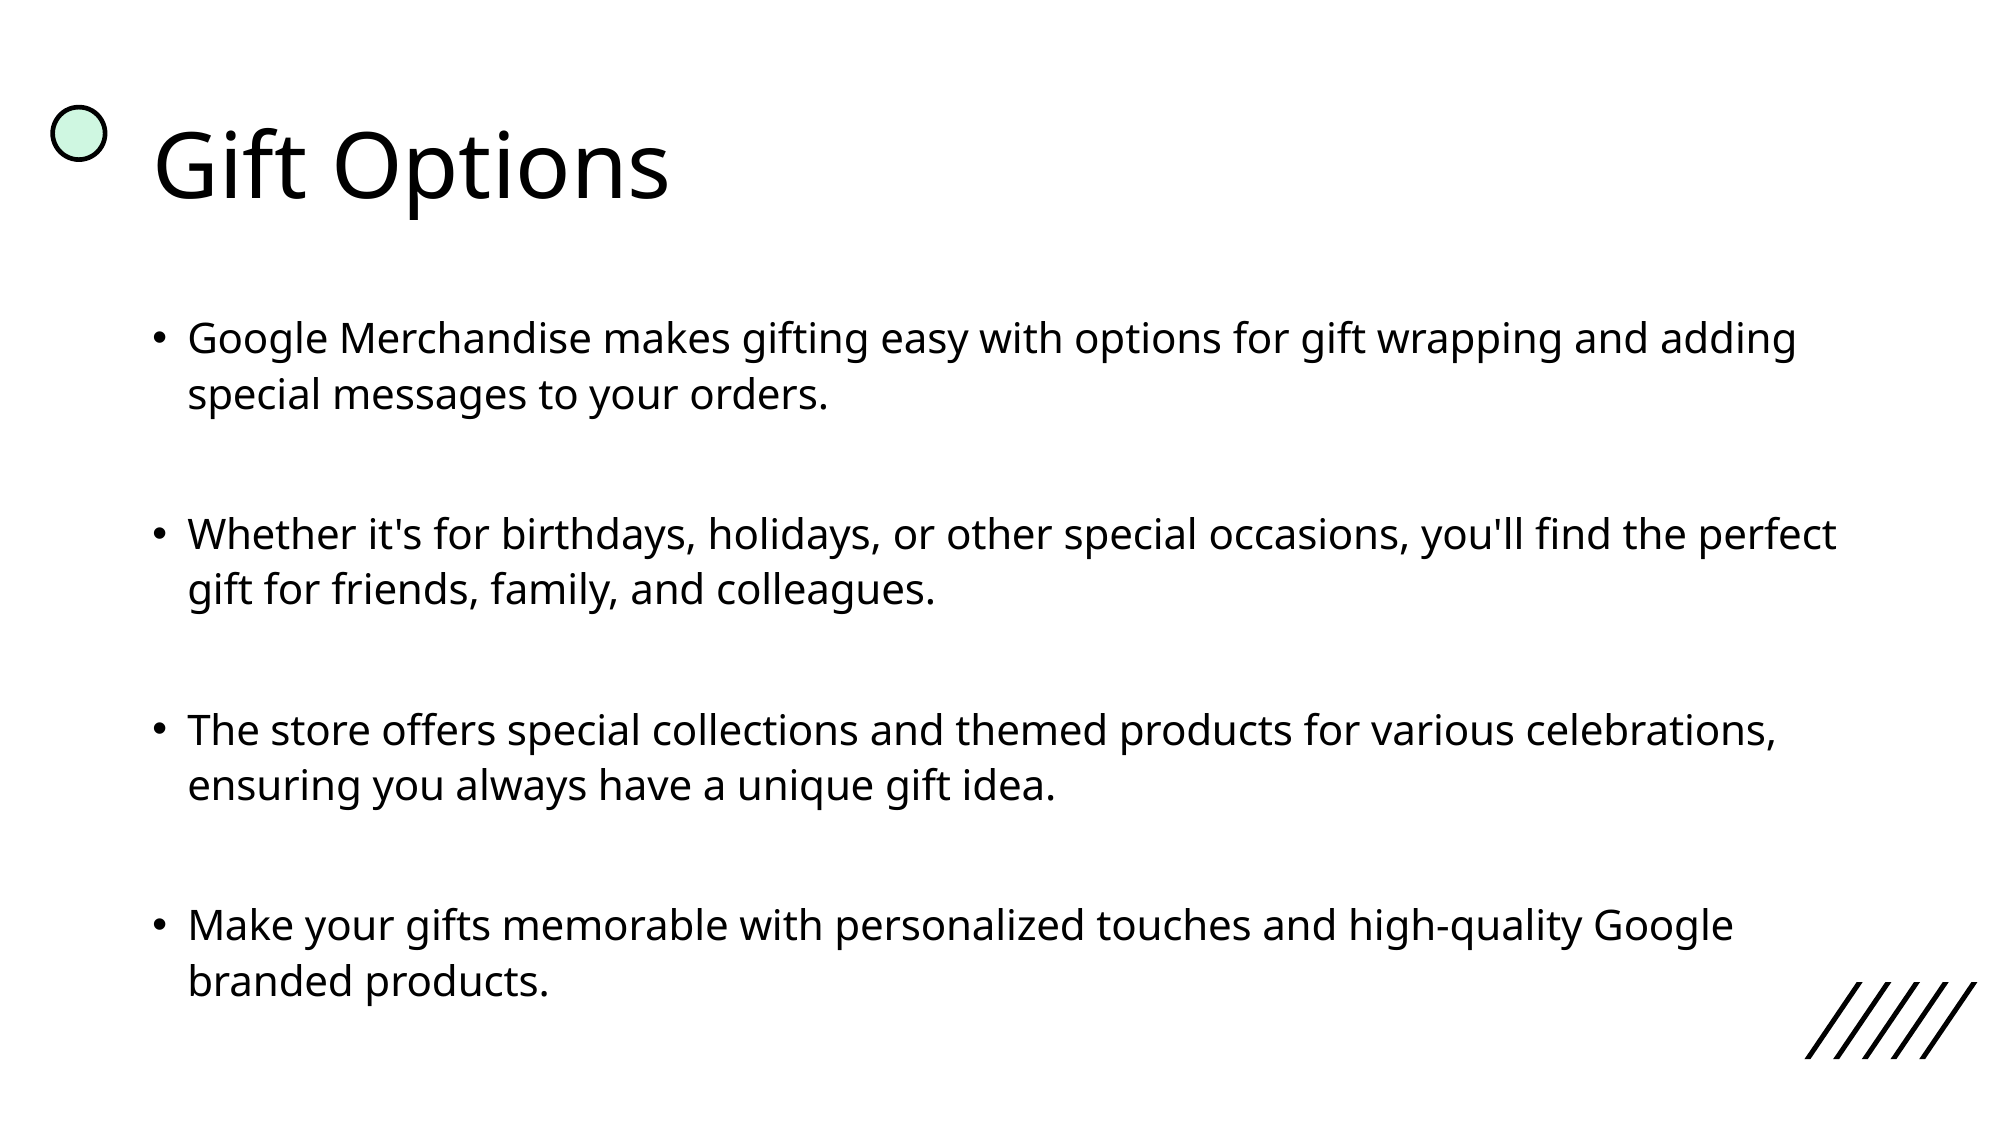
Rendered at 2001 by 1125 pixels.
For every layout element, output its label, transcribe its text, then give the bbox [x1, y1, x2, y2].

list Google Merchandise makes gifting easy with options for gift wrapping and adding special messages to your orders. Whether it's for birthdays, holidays, or other special occasions, you'll find the perfect gift for friends, family, and colleagues. The store offers special collections and themed products for various celebrations, ensuring you always have a unique gift idea. Make your gifts memorable with personalized touches and high-quality Google branded products. [137, 299, 1863, 1014]
title Gift Options [137, 59, 1863, 278]
